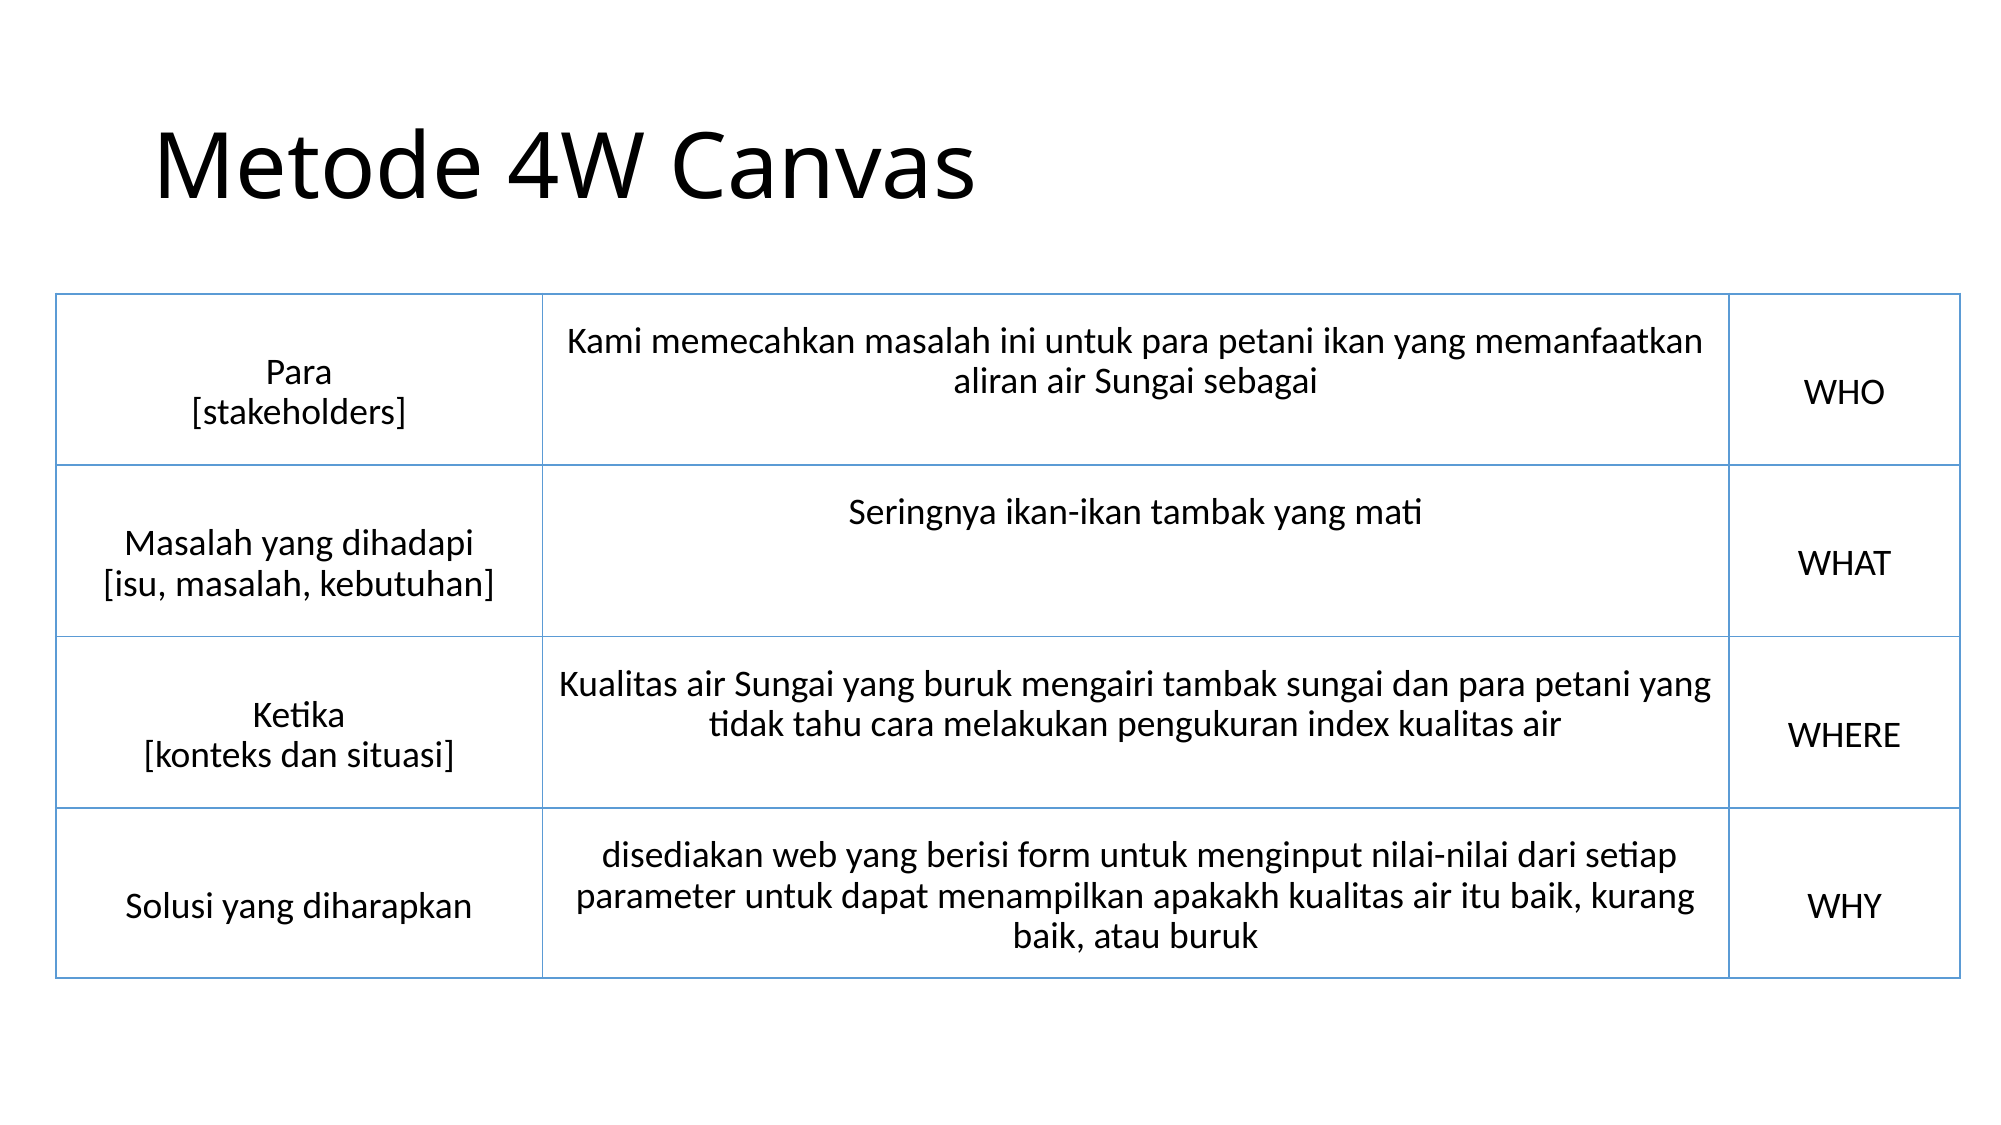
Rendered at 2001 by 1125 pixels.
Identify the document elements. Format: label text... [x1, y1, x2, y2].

table_cell Solusi yang diharapkan [57, 809, 542, 977]
table_cell disediakan web yang berisi form untuk menginput nilai-nilai dari setiap parameter untuk dapat menampilkan apakakh kualitas air itu baik, kurang baik, atau buruk [543, 809, 1728, 977]
table_cell Ketika [konteks dan situasi] [57, 637, 542, 807]
table_header Kami memecahkan masalah ini untuk para petani ikan yang memanfaatkan aliran air Sungai sebagai [543, 295, 1728, 464]
table_cell WHERE [1730, 637, 1959, 807]
table_cell Seringnya ikan-ikan tambak yang mati [543, 466, 1728, 636]
table_header Para [stakeholders] [57, 295, 542, 464]
table_cell WHAT [1730, 466, 1959, 636]
table_cell WHY [1730, 809, 1959, 977]
title Metode 4W Canvas [137, 59, 1863, 278]
table_cell Kualitas air Sungai yang buruk mengairi tambak sungai dan para petani yang tidak tahu cara melakukan pengukuran index kualitas air [543, 637, 1728, 807]
table_header WHO [1730, 295, 1959, 464]
table_cell Masalah yang dihadapi [isu, masalah, kebutuhan] [57, 466, 542, 636]
